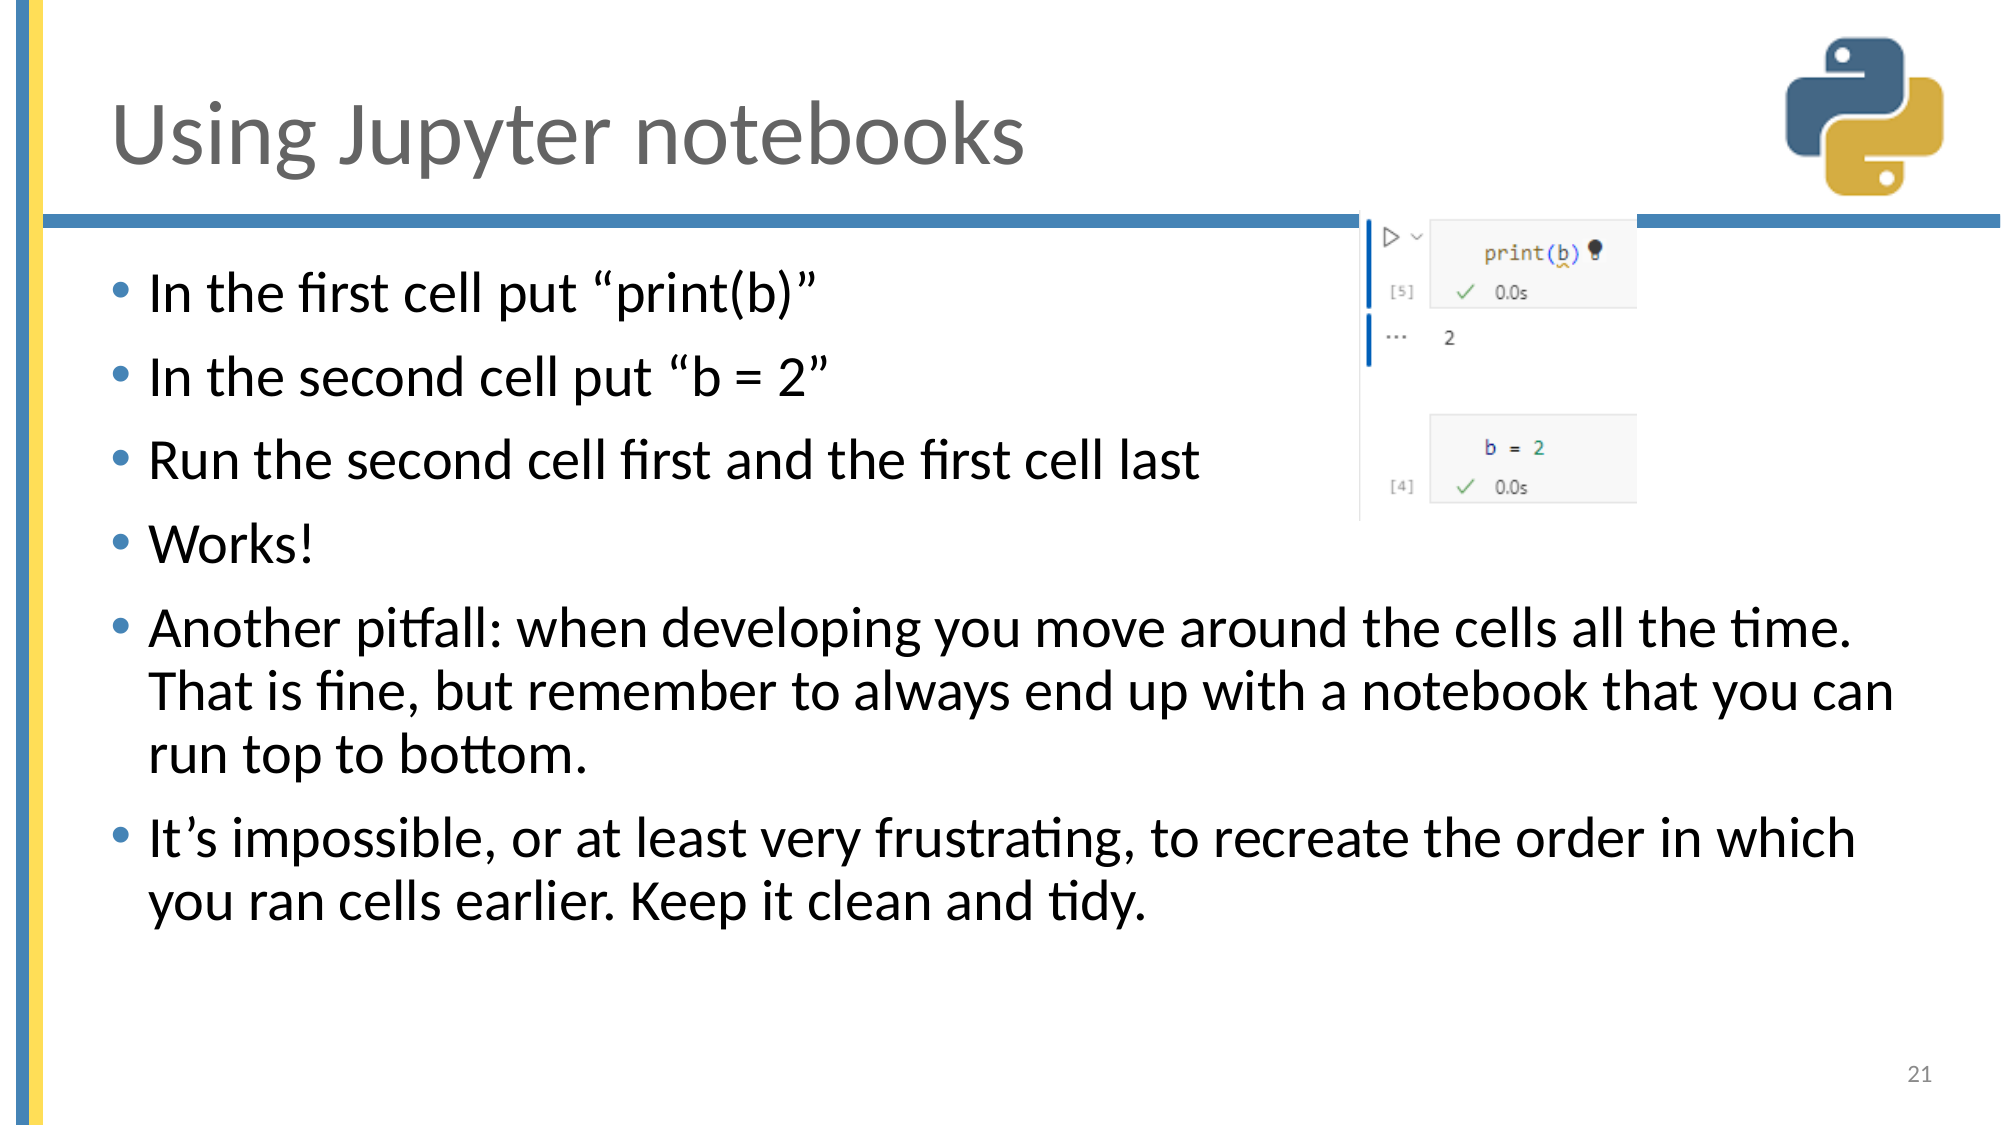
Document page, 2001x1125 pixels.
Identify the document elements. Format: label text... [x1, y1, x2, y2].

picture [1747, 18, 1987, 205]
list In the first cell put “print(b)” In the second cell put “b = 2” Run the second cell first and the first cell last Works! Another pitfall: when developing you move around the cells all the time. That is fine, but remember to always end up with a notebook that you can run top to bottom. It’s impossible, or at least very frustrating, to recreate the order in which you ran cells earlier. Keep it clean and tidy. [95, 254, 1948, 1014]
slide_number 21 [1497, 1042, 1948, 1103]
picture [1359, 210, 1637, 521]
title Using Jupyter notebooks [95, 59, 1863, 211]
